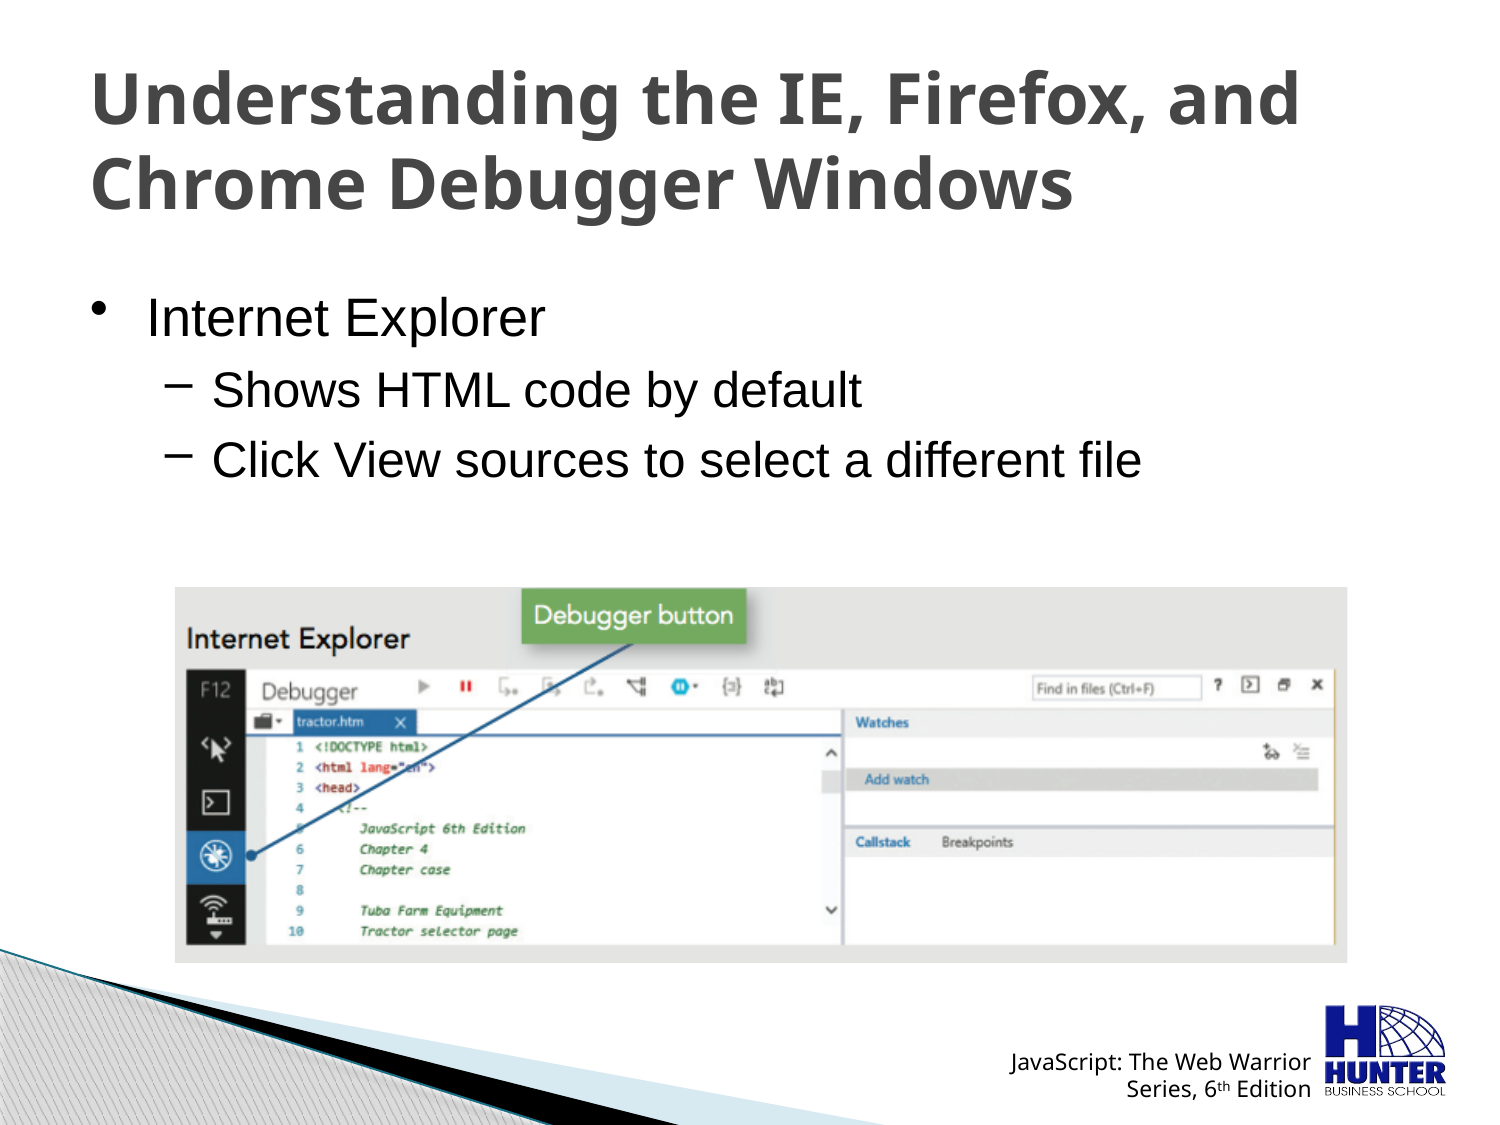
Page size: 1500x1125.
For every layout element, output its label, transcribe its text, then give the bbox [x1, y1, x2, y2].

title Understanding the IE, Firefox, and Chrome Debugger Windows [75, 45, 1425, 233]
picture [174, 587, 1348, 963]
text_box Internet Explorer Shows HTML code by default Click View sources to select a different file [74, 274, 1425, 1005]
picture [1325, 1005, 1446, 1097]
